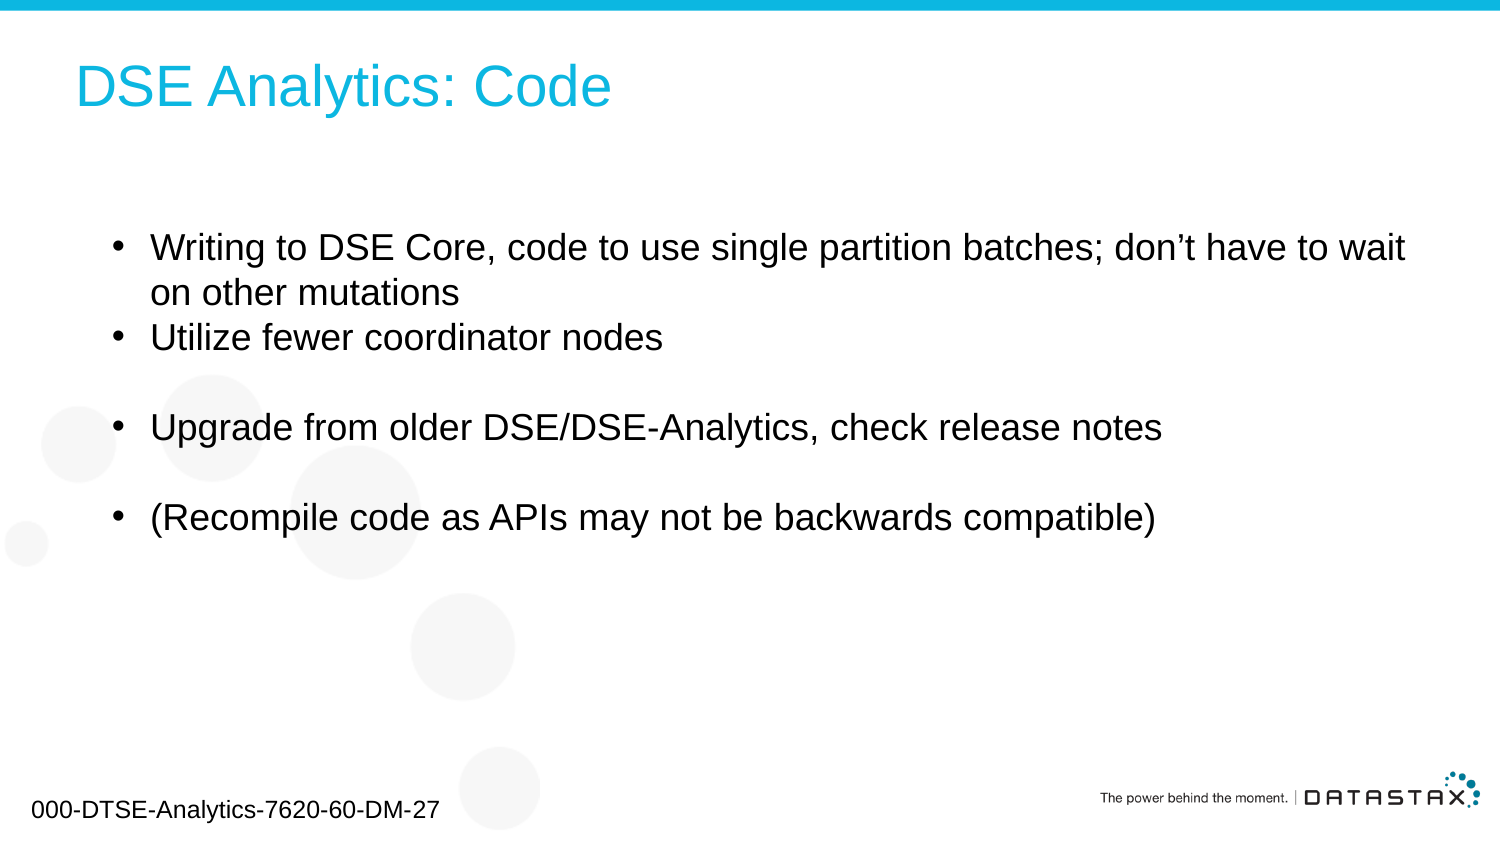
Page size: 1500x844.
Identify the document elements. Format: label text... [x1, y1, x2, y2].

text_box Writing to DSE Core, code to use single partition batches; don’t have to wait on other mutations Utilize fewer coordinator nodes Upgrade from older DSE/DSE-Analytics, check release notes (Recompile code as APIs may not be backwards compatible) [97, 215, 1451, 546]
slide_number 000-DTSE-Analytics-7620-60-DM-27 [16, 785, 720, 831]
title DSE Analytics: Code [75, 44, 1425, 135]
picture [1085, 756, 1495, 823]
